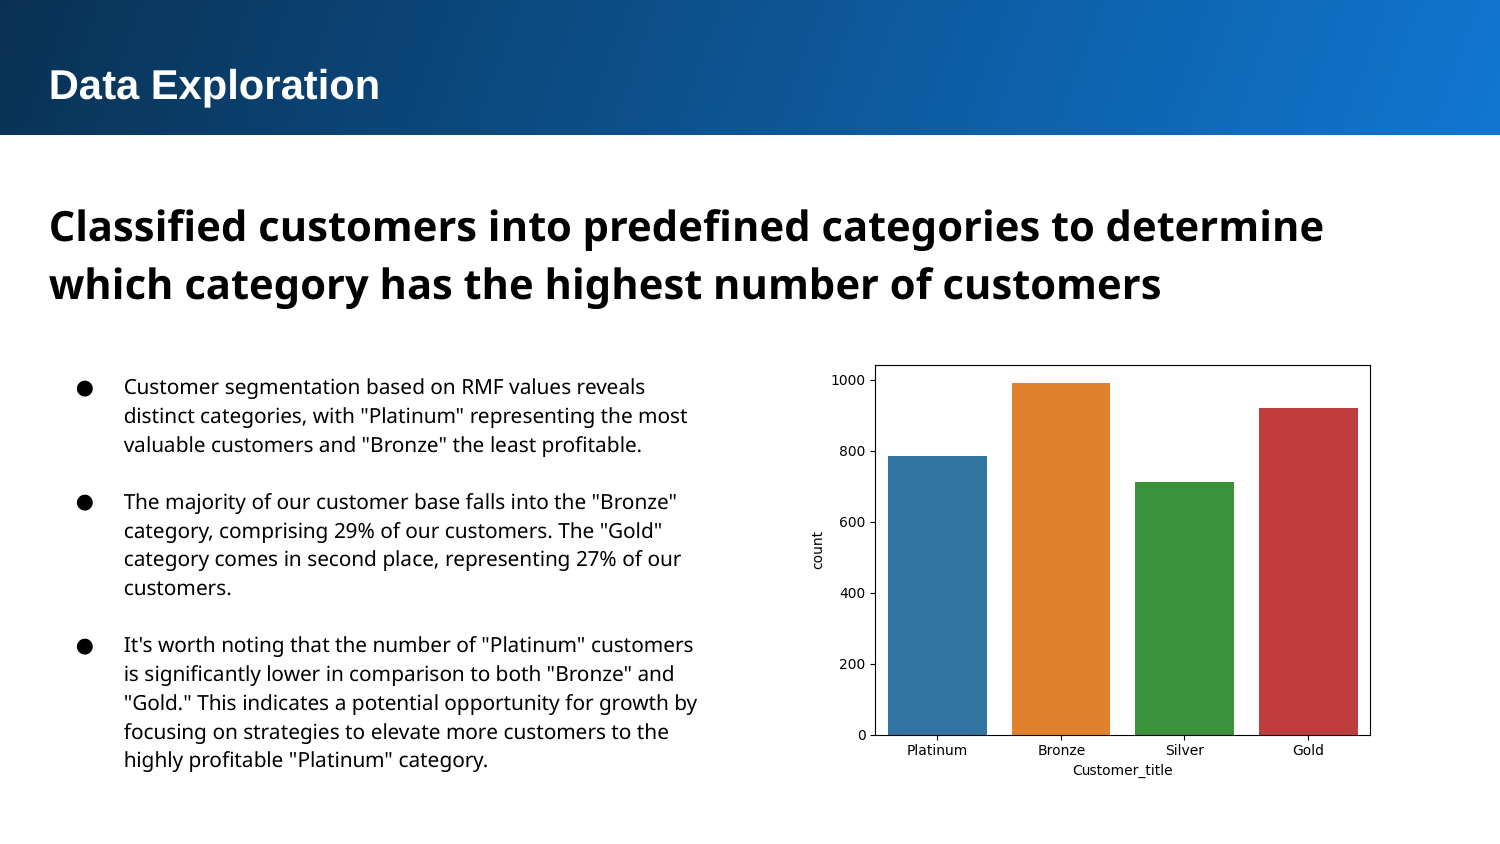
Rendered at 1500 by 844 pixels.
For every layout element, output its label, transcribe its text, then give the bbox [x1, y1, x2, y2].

text_box Customer segmentation based on RMF values reveals distinct categories, with "Platinum" representing the most valuable customers and "Bronze" the least profitable. The majority of our customer base falls into the "Bronze" category, comprising 29% of our customers. The "Gold" category comes in second place, representing 27% of our customers. It's worth noting that the number of "Platinum" customers is significantly lower in comparison to both "Bronze" and "Gold." This indicates a potential opportunity for growth by focusing on strategies to elevate more customers to the highly profitable "Platinum" category. [33, 355, 712, 427]
picture [800, 354, 1380, 787]
text_box Classified customers into predefined categories to determine which category has the highest number of customers [33, 177, 1439, 260]
text_box Data Exploration [33, 43, 1439, 120]
text_box [0, 0, 1500, 135]
